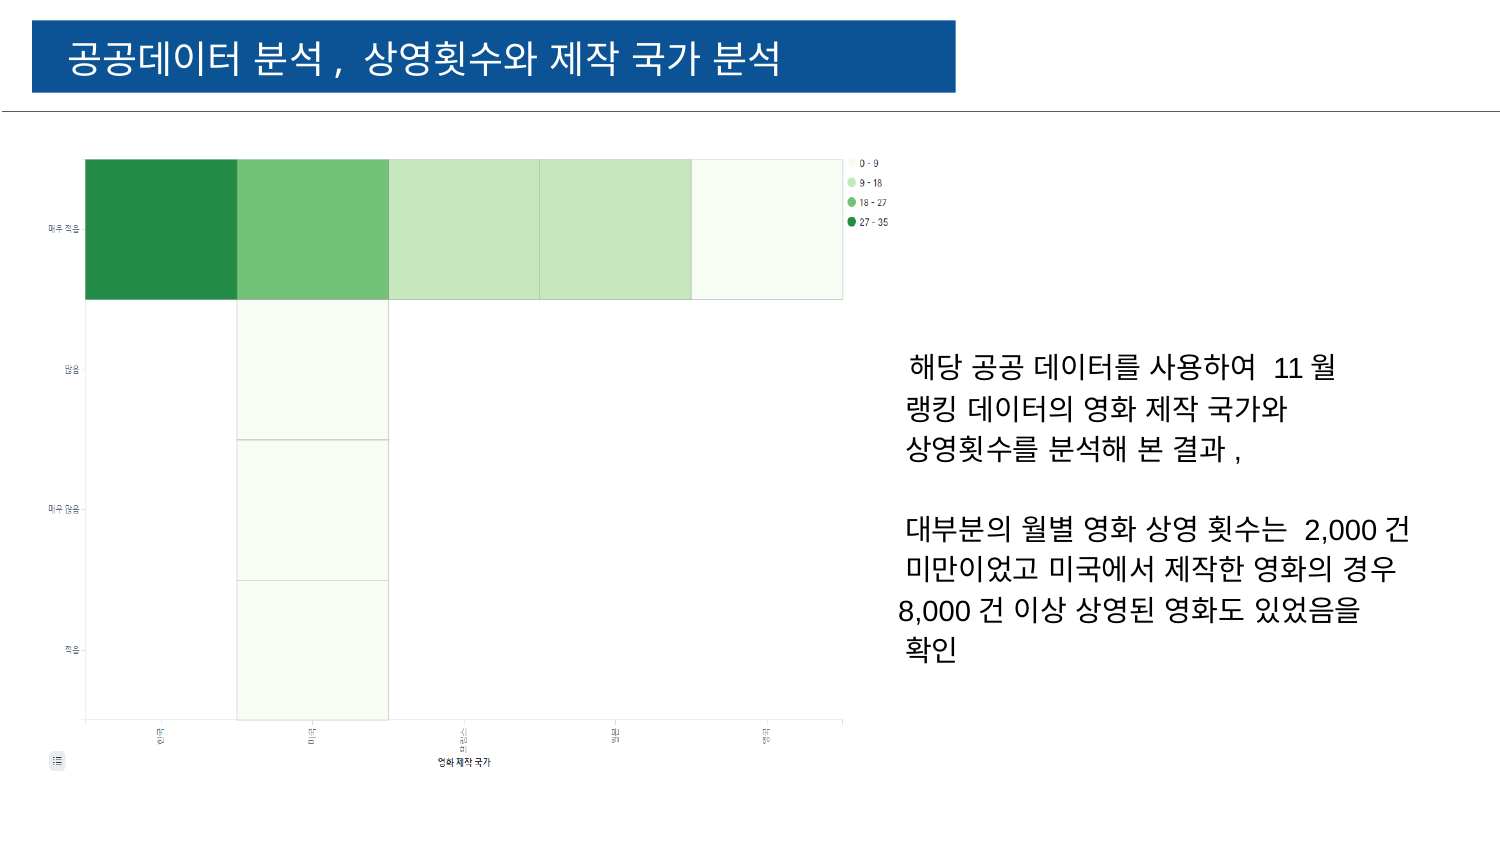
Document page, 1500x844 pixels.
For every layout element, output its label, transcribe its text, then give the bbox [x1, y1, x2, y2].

picture [46, 146, 936, 773]
title 공공데이터 분석, 상영횟수와 제작 국가 분석 [32, 20, 956, 93]
text_box 해당 공공 데이터를 사용하여 11월 랭킹 데이터의 영화 제작 국가와 상영횟수를 분석해 본 결과, 대부분의 월별 영화 상영 횟수는 2,000건 미만이었고 미국에서 제작한 영화의 경우 8,000건 이상 상영된 영화도 있었음을 확인 [940, 319, 1453, 682]
